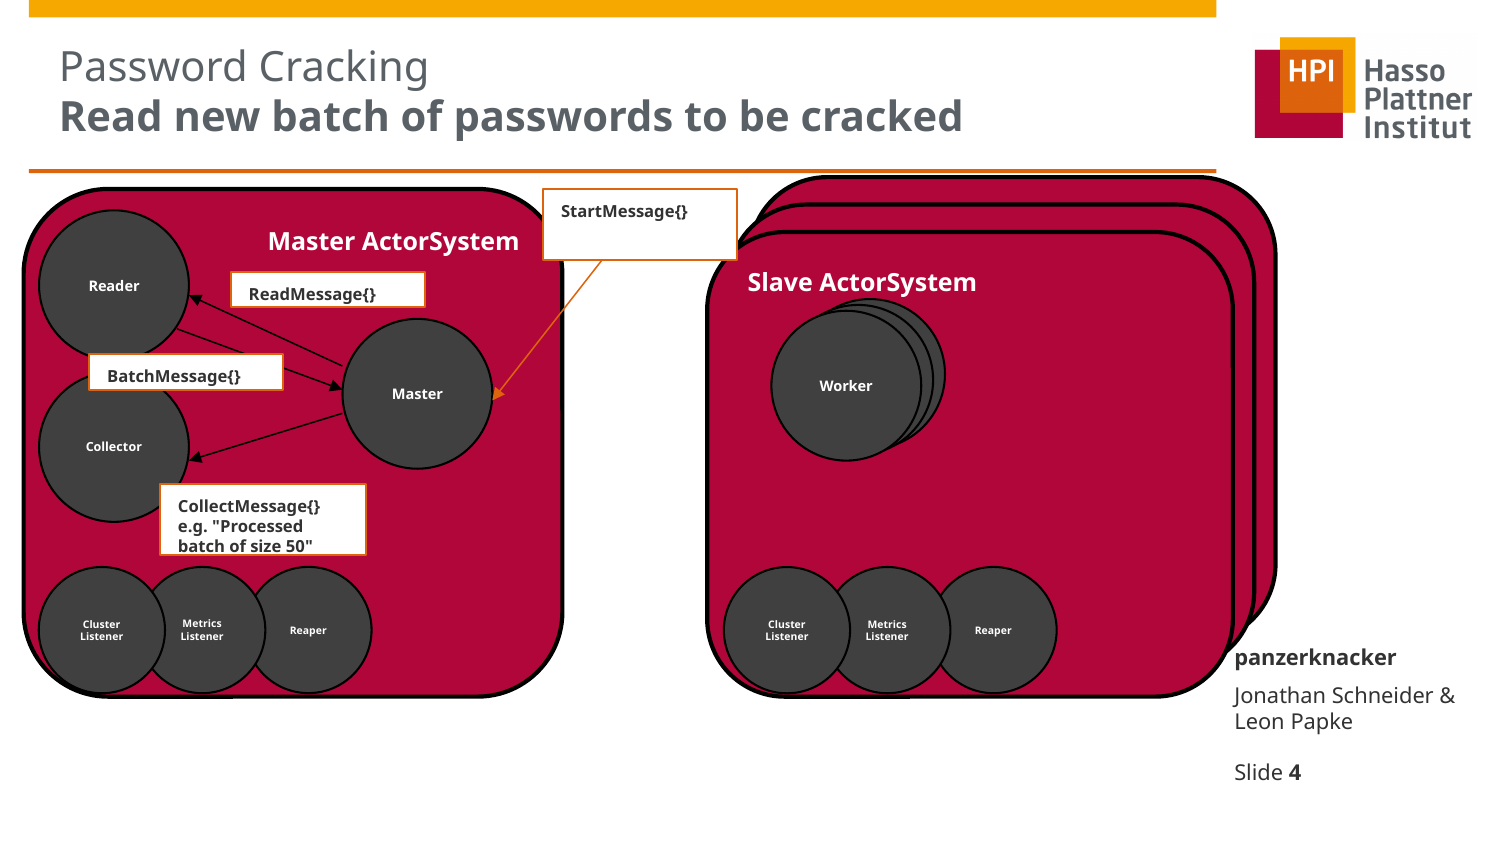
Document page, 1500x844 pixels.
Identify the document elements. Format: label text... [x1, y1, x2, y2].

text_box Password Cracking Read new batch of passwords to be cracked [58, 17, 1187, 170]
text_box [706, 176, 1276, 697]
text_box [38, 566, 372, 694]
text_box Master [342, 318, 493, 469]
text_box [284, 368, 343, 392]
text_box [188, 294, 343, 367]
picture [1252, 33, 1477, 142]
text_box [188, 413, 343, 463]
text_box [771, 298, 946, 461]
text_box ReadMessage{} [231, 271, 426, 307]
text_box CollectMessage{} e.g. "Processed batch of size 50" [160, 484, 367, 556]
text_box Master ActorSystem [23, 188, 563, 697]
text_box [492, 260, 603, 401]
text_box BatchMessage{} [89, 354, 284, 390]
text_box panzerknacker [1280, 584, 1471, 670]
text_box StartMessage{} [543, 188, 701, 260]
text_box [723, 566, 1057, 694]
text_box Collector [39, 376, 189, 522]
text_box Jonathan Schneider & Leon Papke [1216, 681, 1471, 758]
text_box Reader [39, 210, 189, 356]
text_box Slide <number> [1216, 758, 1471, 788]
